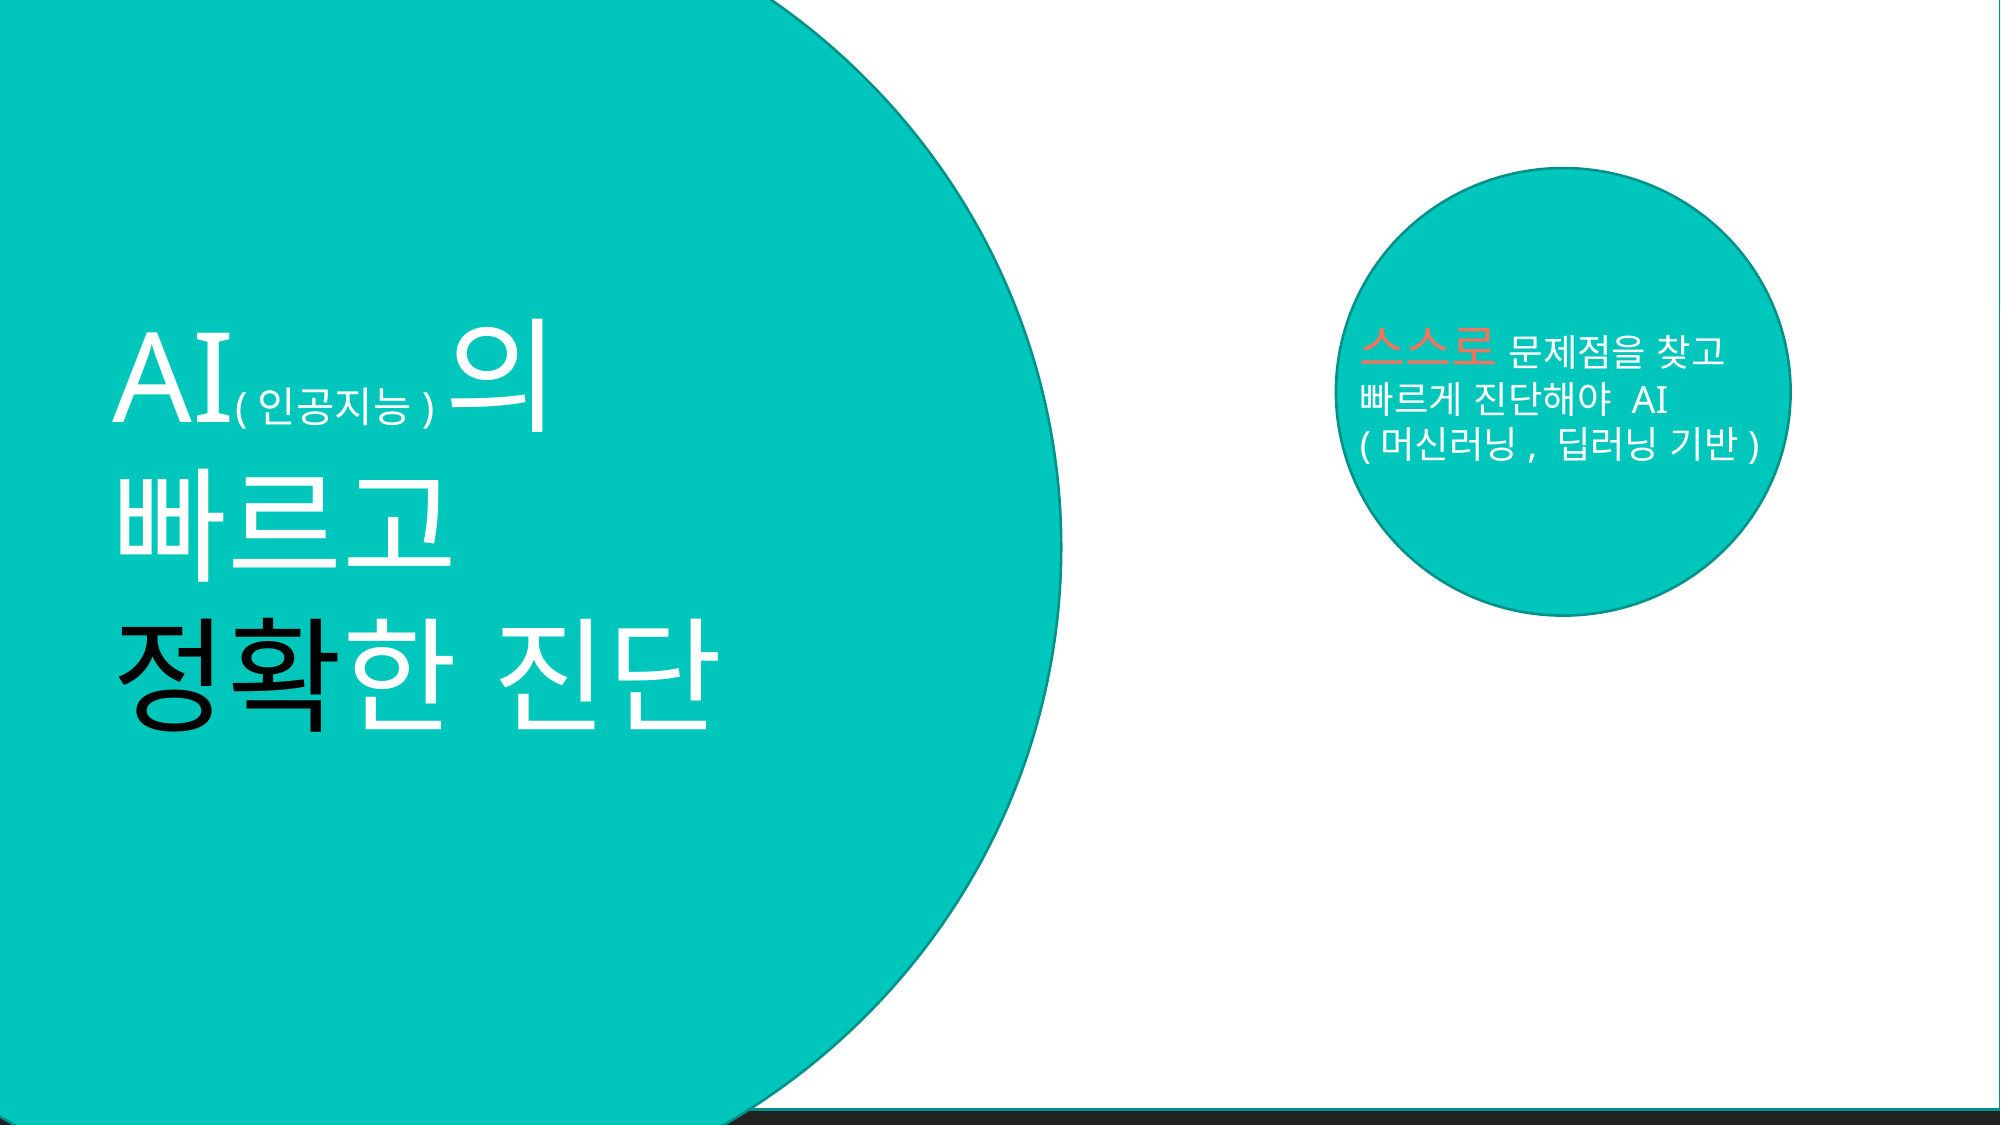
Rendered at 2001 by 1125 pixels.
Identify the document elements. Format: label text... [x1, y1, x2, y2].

text_box [0, 0, 1063, 1125]
text_box [751, 0, 2000, 1111]
text_box [1351, 166, 1776, 308]
text_box 스스로 문제점을 찾고 빠르게 진단해야 AI (머신러닝, 딥러닝 기반) [1345, 308, 1800, 474]
text_box [1334, 324, 1345, 459]
text_box AI(인공지능)의 빠르고 정확한 진단 [98, 289, 978, 800]
text_box [1350, 474, 1777, 617]
